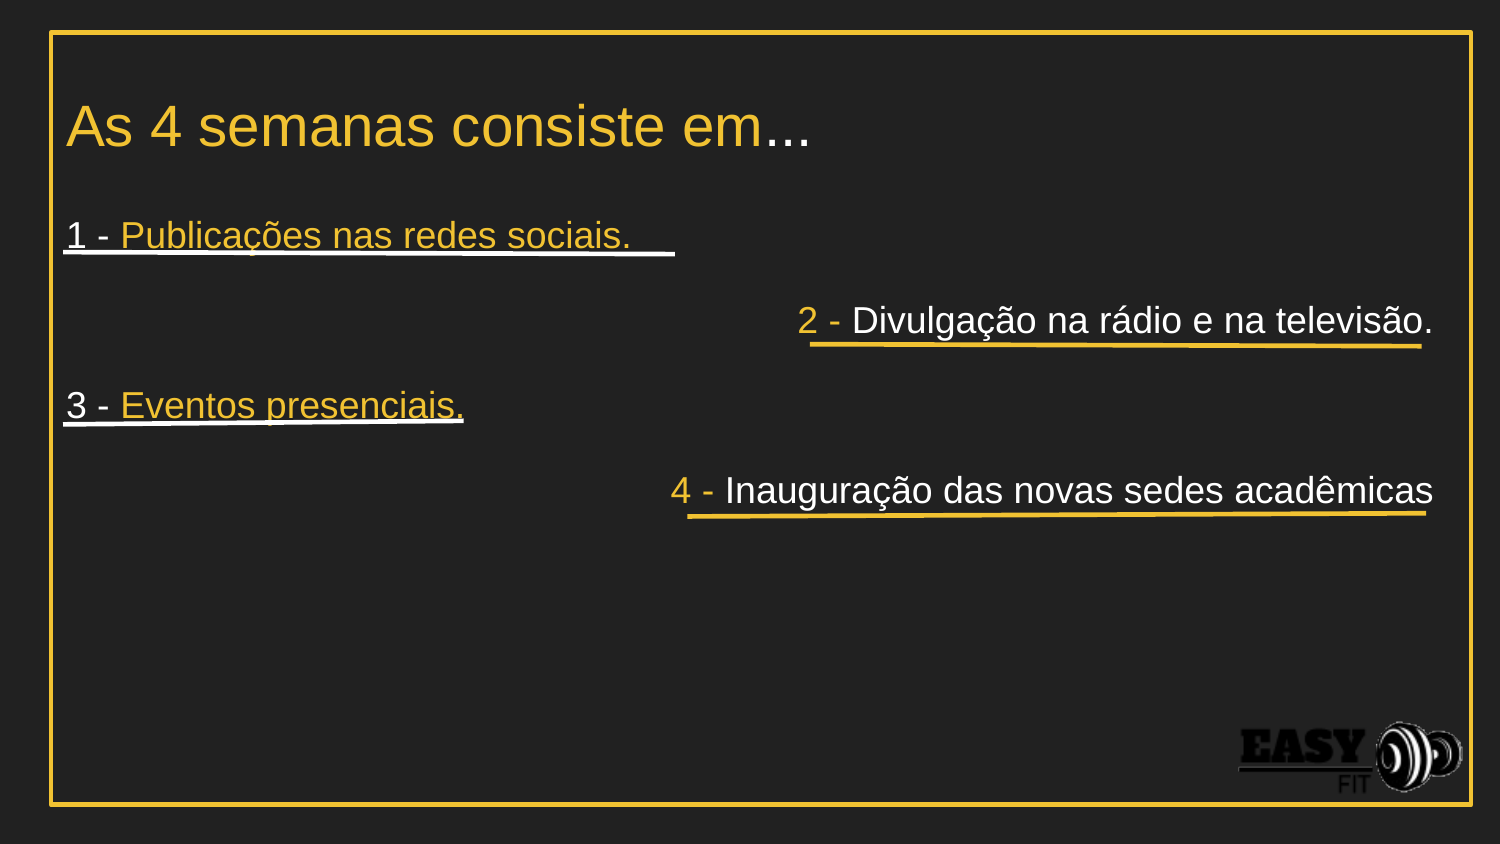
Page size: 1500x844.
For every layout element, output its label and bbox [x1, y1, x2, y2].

text_box [62, 420, 464, 425]
text_box [687, 513, 1427, 517]
text_box [809, 343, 1422, 347]
text_box [51, 32, 1472, 805]
text_box [62, 251, 676, 255]
picture [1236, 710, 1472, 806]
